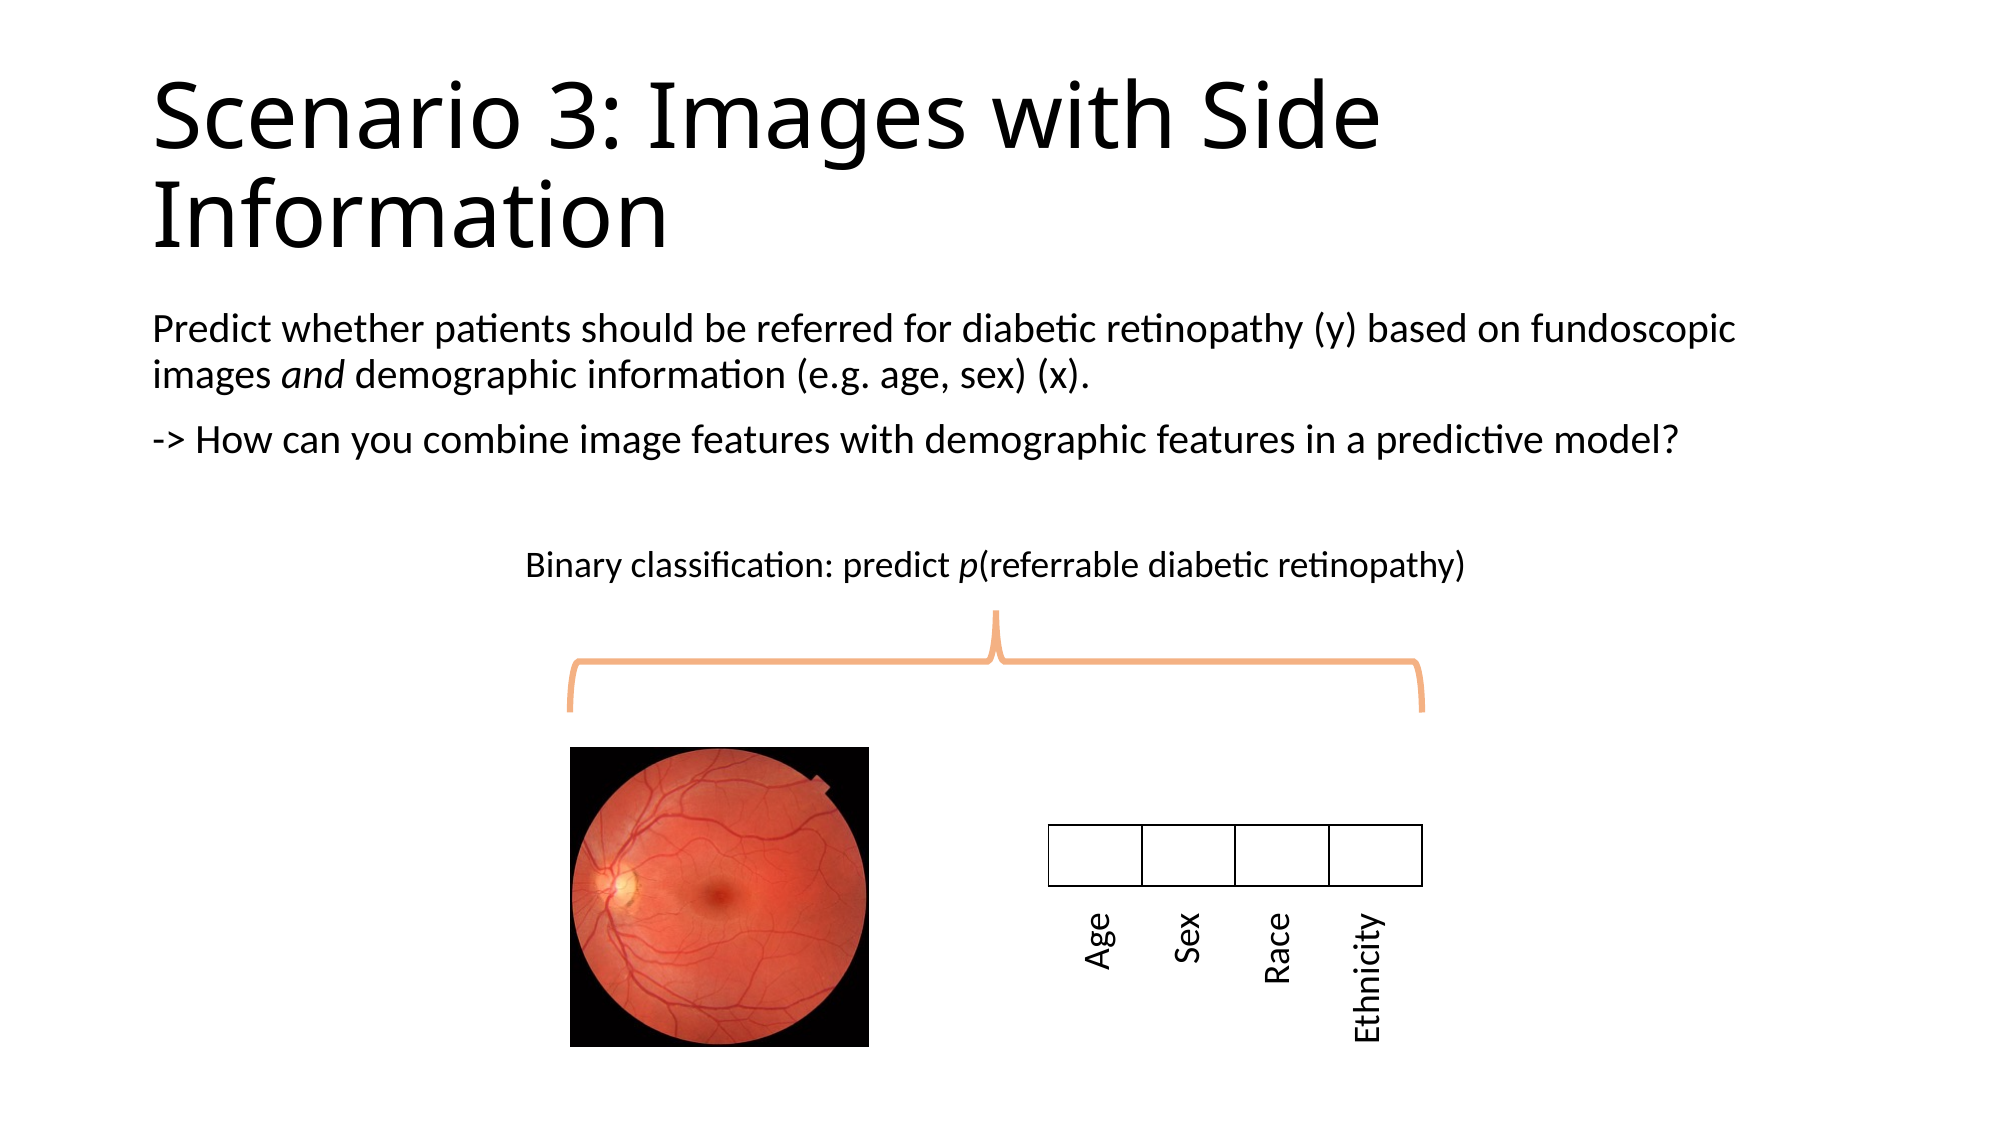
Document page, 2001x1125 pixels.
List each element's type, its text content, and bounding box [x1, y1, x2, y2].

list Predict whether patients should be referred for diabetic retinopathy (y) based on fundoscopic images and demographic information (e.g. age, sex) (x). -> How can you combine image features with demographic features in a predictive model? [137, 299, 1863, 1014]
table_header [1143, 826, 1234, 885]
picture [569, 747, 869, 1047]
table_header [1236, 826, 1328, 885]
title Scenario 3: Images with Side Information [137, 59, 1863, 278]
text_box [569, 610, 1423, 713]
table_header [1049, 826, 1141, 885]
text_box Binary classification: predict p(referrable diabetic retinopathy) [510, 532, 1482, 592]
text_box Age Sex Race Ethnicity [1064, 898, 1394, 1060]
table_header [1330, 826, 1421, 885]
